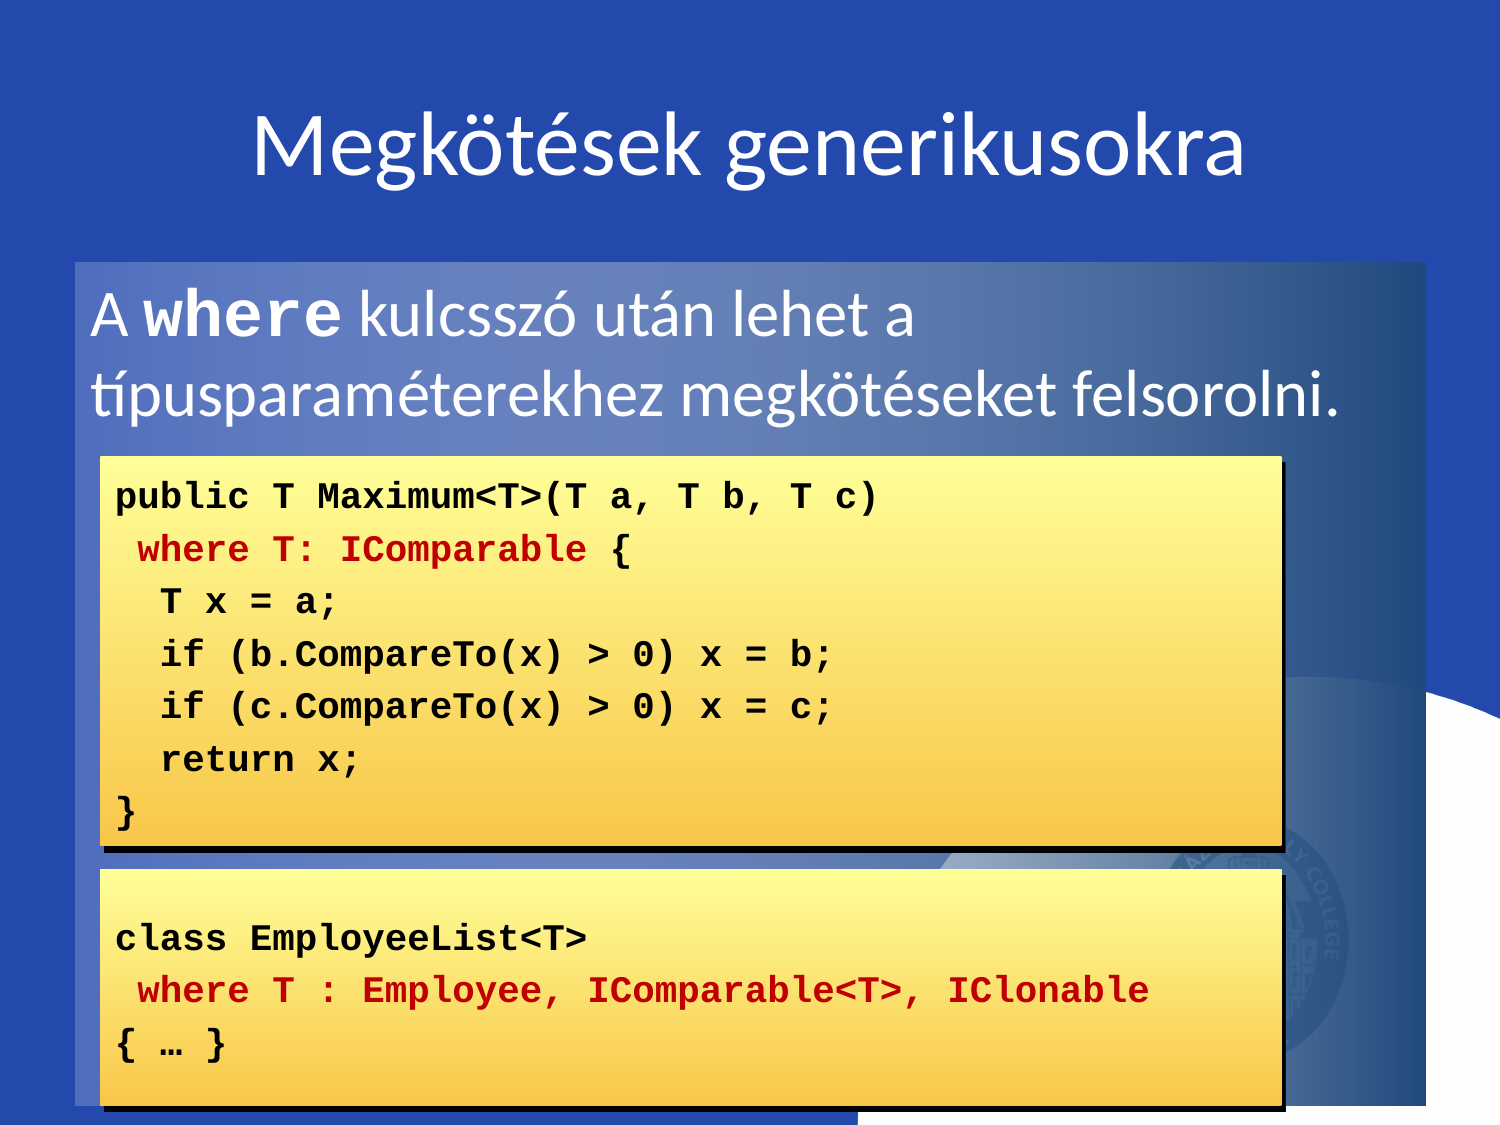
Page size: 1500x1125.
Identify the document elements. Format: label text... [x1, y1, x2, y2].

picture [0, 0, 1500, 1125]
text_box class EmployeeList<T> where T : Employee, IComparable<T>, IClonable { … } [100, 869, 1282, 1106]
title Megkötések generikusokra [75, 45, 1425, 233]
text_box public T Maximum<T>(T a, T b, T c) where T: IComparable { T x = a; if (b.CompareTo(x) > 0) x = b; if (c.CompareTo(x) > 0) x = c; return x; } [100, 456, 1282, 846]
list A where kulcsszó után lehet a típusparaméterekhez megkötéseket felsorolni. [75, 262, 1425, 1106]
